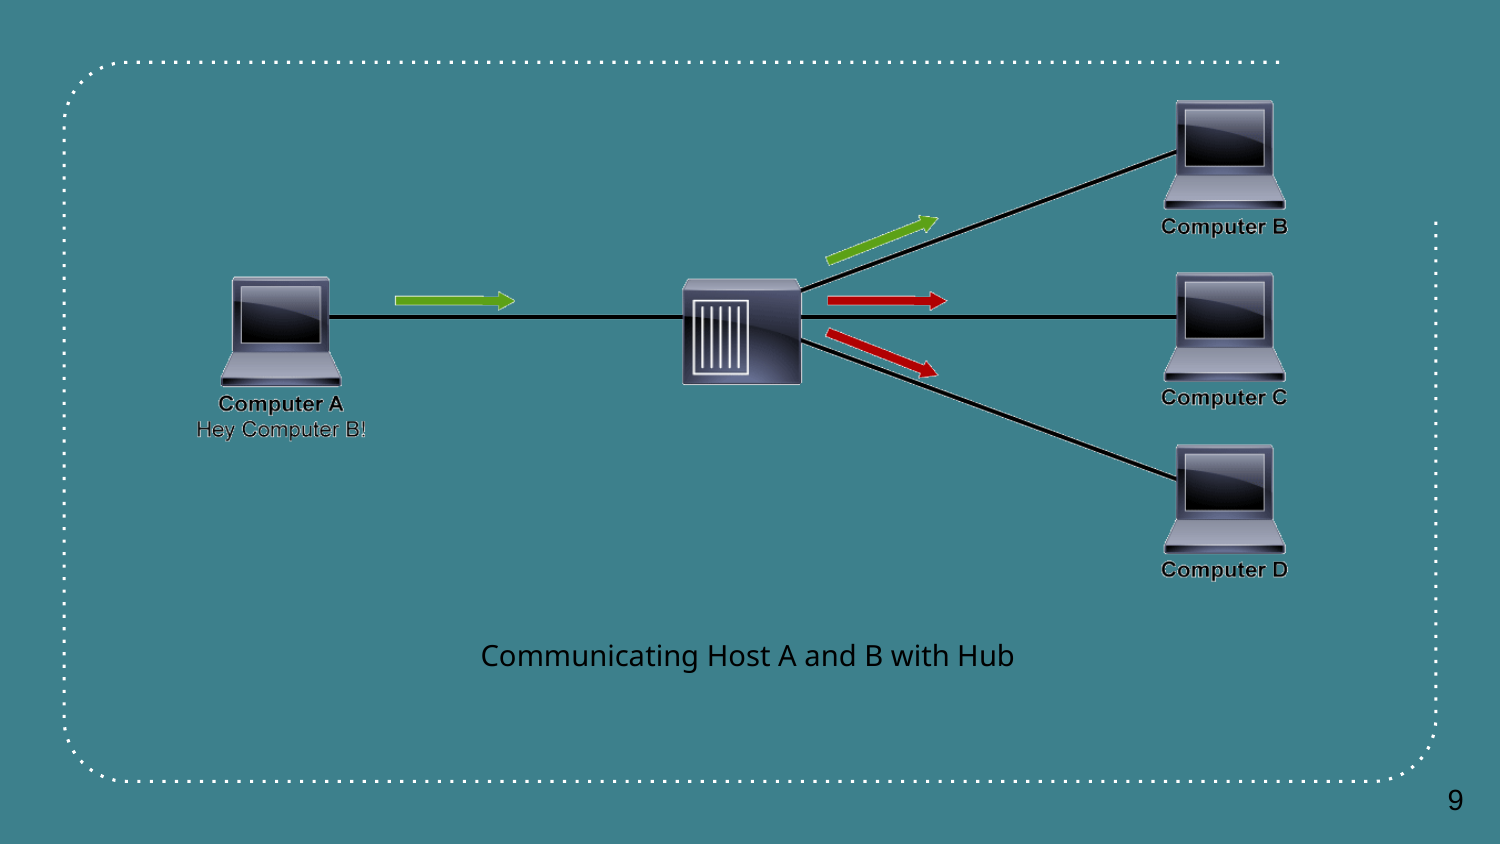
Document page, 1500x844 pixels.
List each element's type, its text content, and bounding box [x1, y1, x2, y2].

text_box Communicating Host A and B with Hub [465, 629, 1034, 680]
picture [182, 98, 1318, 587]
text_box 9 [1411, 753, 1500, 844]
